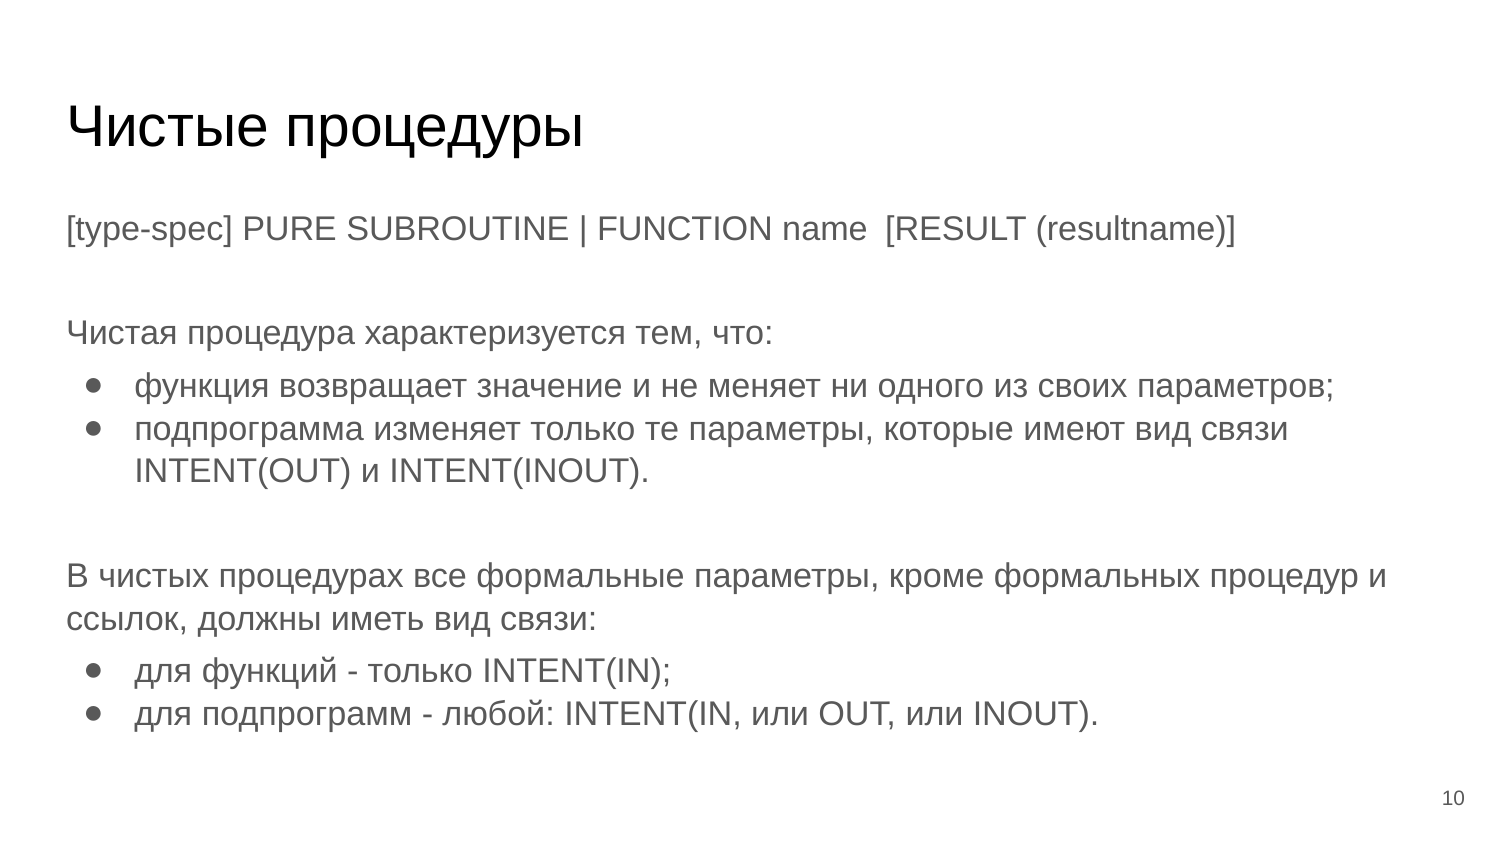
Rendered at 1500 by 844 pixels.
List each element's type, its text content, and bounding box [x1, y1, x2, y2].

title Чистые процедуры [51, 72, 1449, 167]
list [type-spec] PURE SUBROUTINE | FUNCTION name [RESULT (resultname)] Чистая процедура характеризуется тем, что: функция возвращает значение и не меняет ни одного из своих параметров; подпрограмма изменяет только те параметры, которые имеют вид связи INTENT(OUT) и INTENT(INOUT). В чистых процедурах все формальные параметры, кроме формальных процедур и ссылок, должны иметь вид связи: для функций - только INTENT(IN); для подпрограмм - любой: INTENT(IN, или OUT, или INOUT). [51, 189, 1449, 750]
slide_number ‹#› [1389, 764, 1480, 830]
